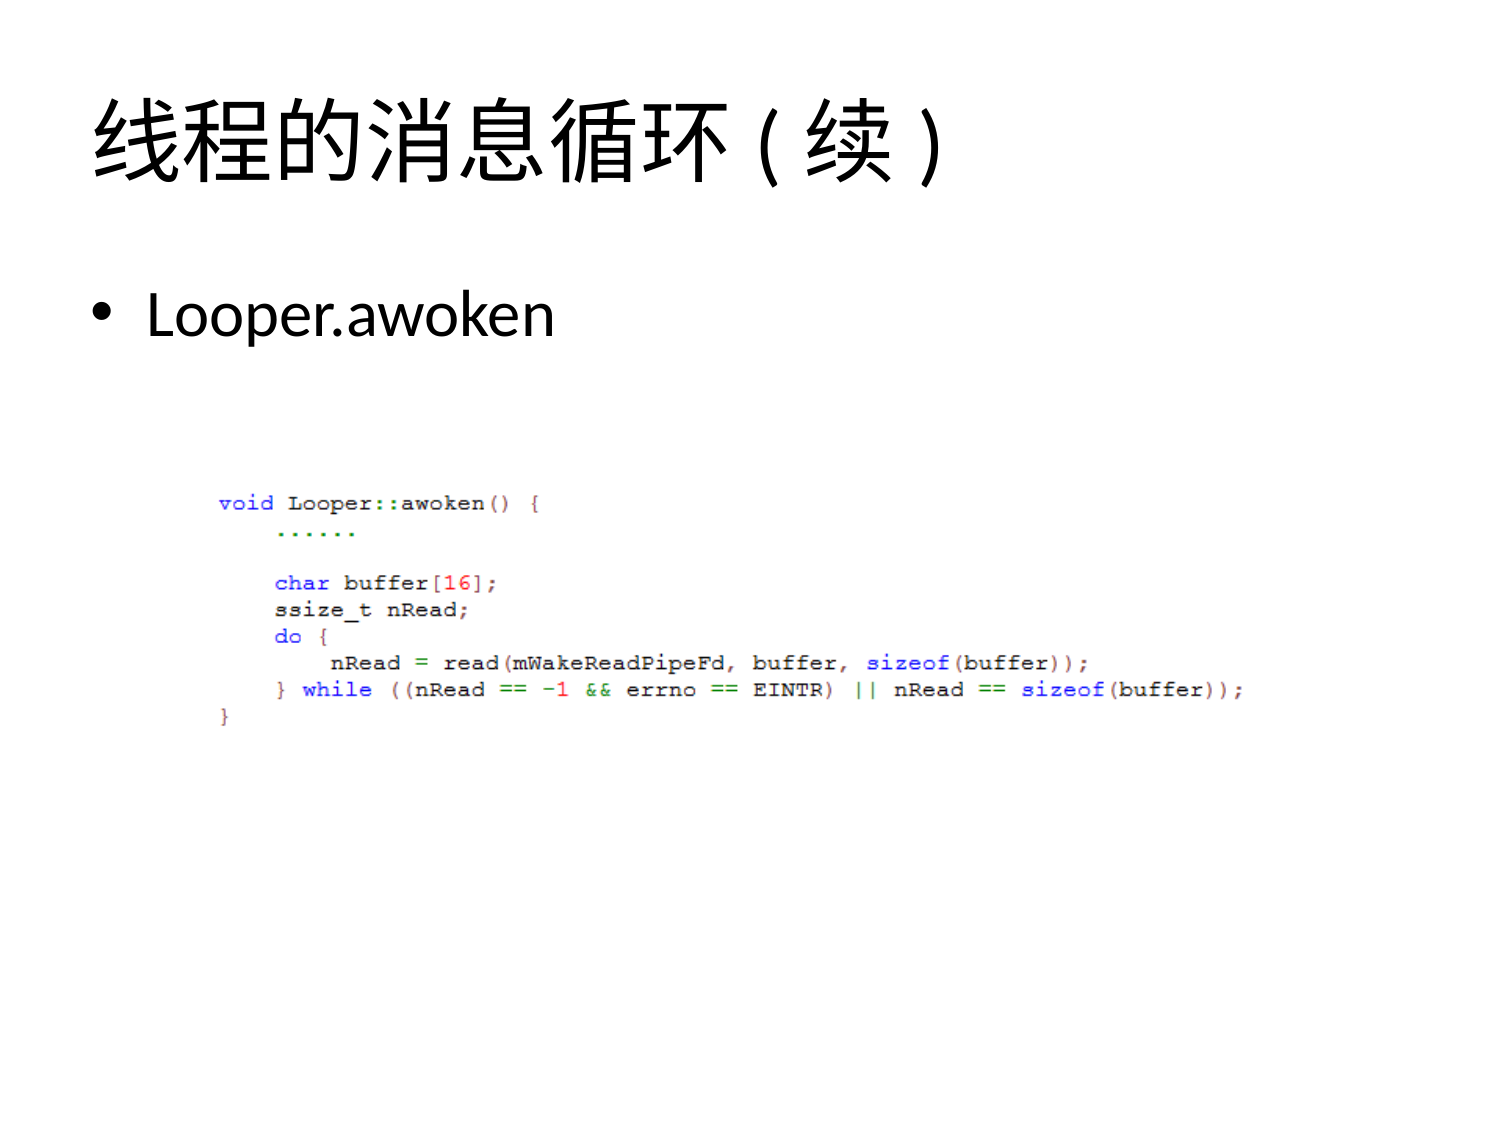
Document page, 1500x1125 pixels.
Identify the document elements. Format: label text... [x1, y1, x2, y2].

list Looper.awoken [75, 262, 1425, 1005]
title 线程的消息循环(续) [75, 45, 1425, 233]
picture [218, 491, 1262, 738]
